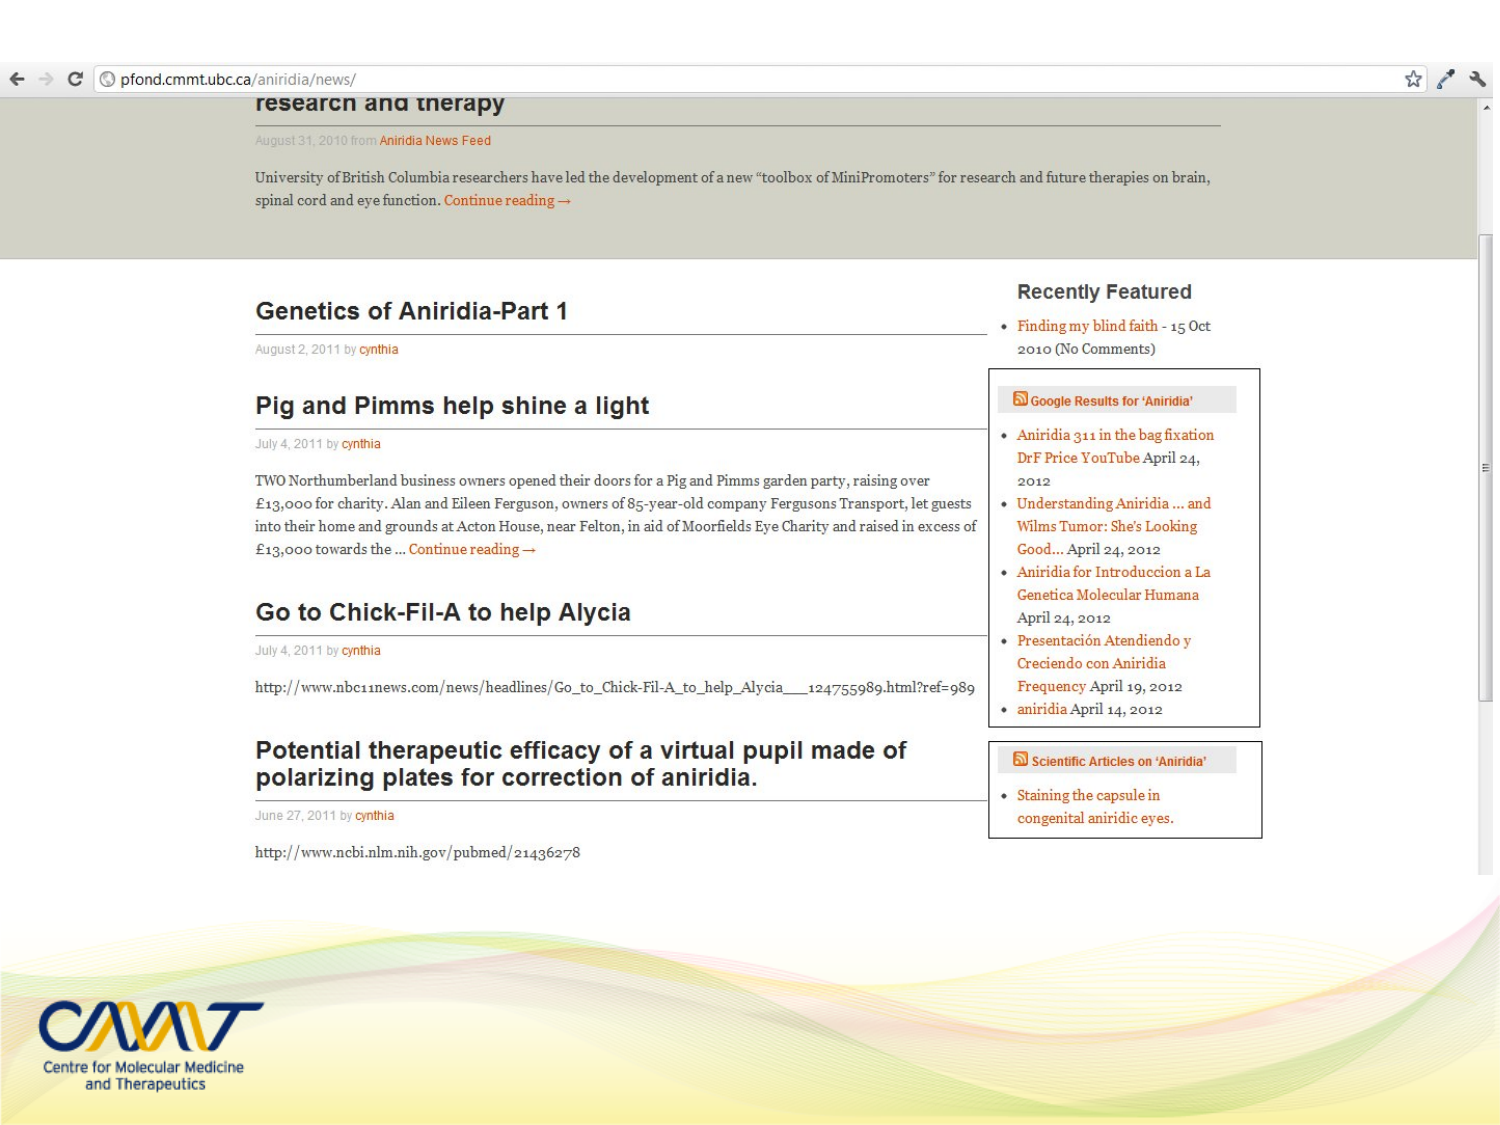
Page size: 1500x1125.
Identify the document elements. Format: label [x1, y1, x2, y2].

list [0, 62, 1493, 876]
picture [0, 0, 1500, 1125]
